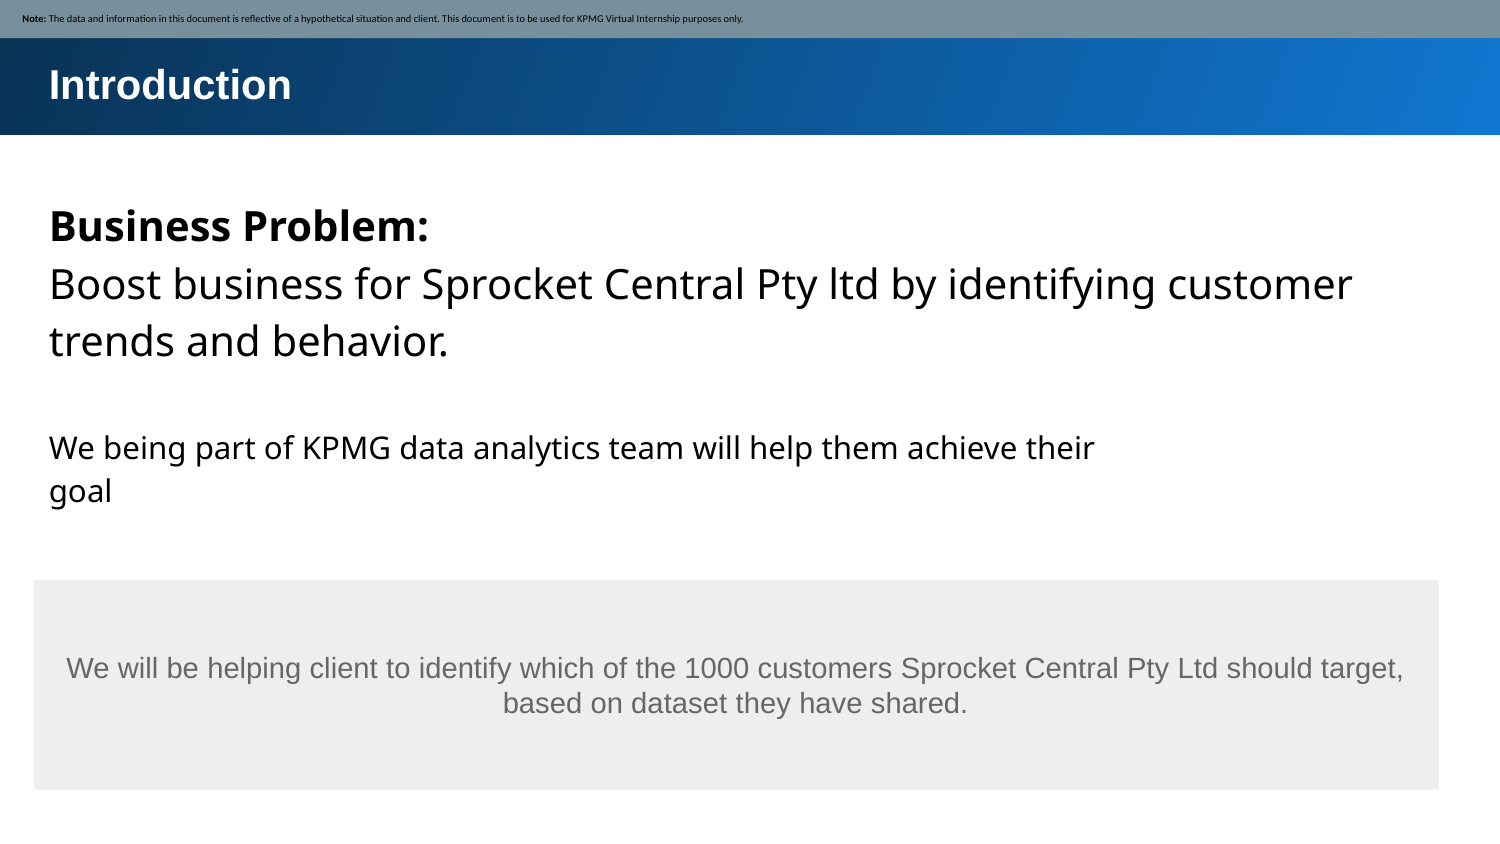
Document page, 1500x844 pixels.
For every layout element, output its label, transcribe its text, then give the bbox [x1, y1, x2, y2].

text_box We being part of KPMG data analytics team will help them achieve their goal [33, 407, 1147, 524]
text_box Note: The data and information in this document is reflective of a hypothetical situation and client. This document is to be used for KPMG Virtual Internship purposes only. [0, 0, 1500, 39]
text_box Business Problem: Boost business for Sprocket Central Pty ltd by identifying customer trends and behavior. [33, 177, 1439, 381]
text_box [0, 39, 1500, 135]
text_box Introduction [33, 43, 1439, 124]
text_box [33, 579, 1439, 790]
